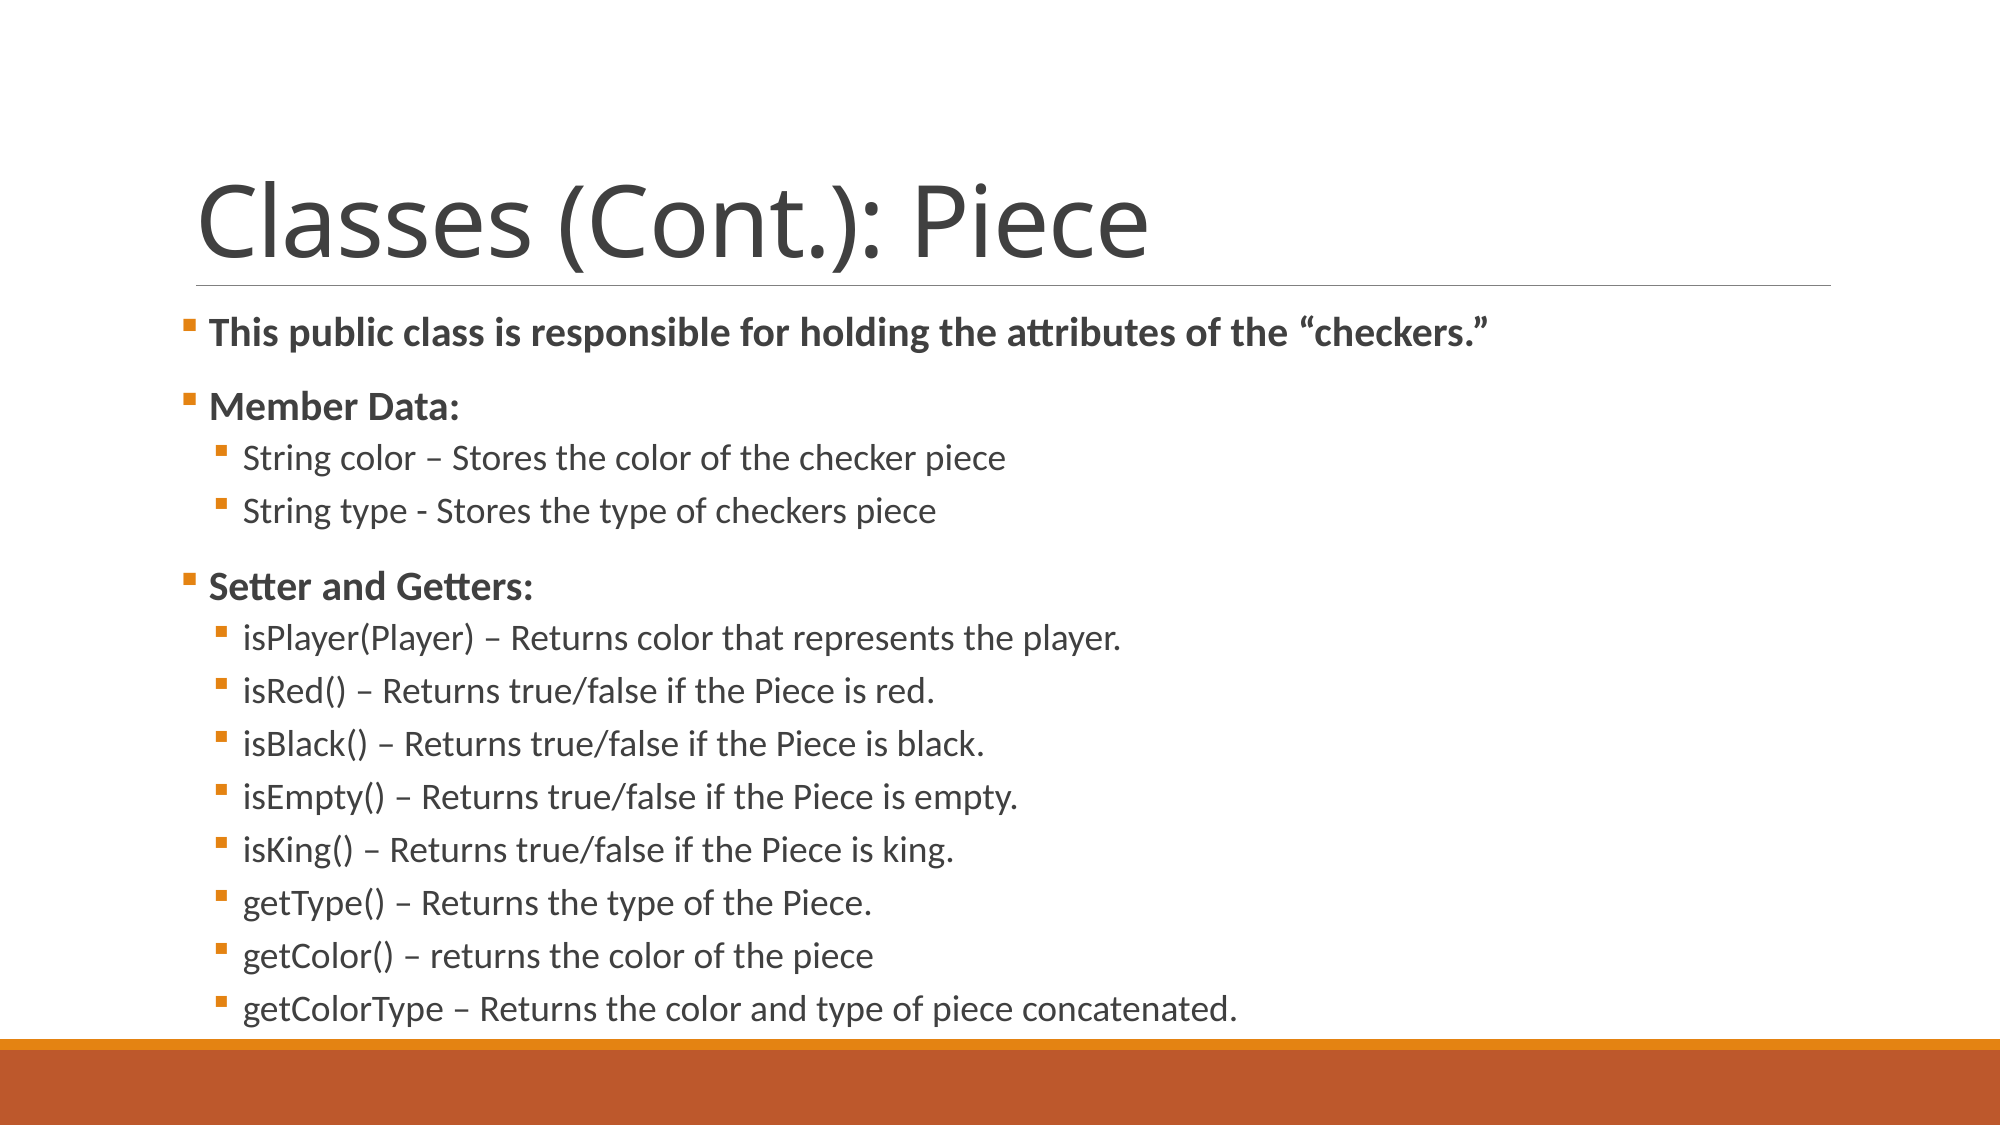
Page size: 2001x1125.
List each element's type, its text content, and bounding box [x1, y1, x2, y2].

list This public class is responsible for holding the attributes of the “checkers.” Member Data: String color – Stores the color of the checker piece String type - Stores the type of checkers piece Setter and Getters: isPlayer(Player) – Returns color that represents the player. isRed() – Returns true/false if the Piece is red. isBlack() – Returns true/false if the Piece is black. isEmpty() – Returns true/false if the Piece is empty. isKing() – Returns true/false if the Piece is king. getType() – Returns the type of the Piece. getColor() – returns the color of the piece getColorType – Returns the color and type of piece concatenated. [180, 302, 1830, 1090]
title Classes (Cont.): Piece [180, 47, 1830, 285]
